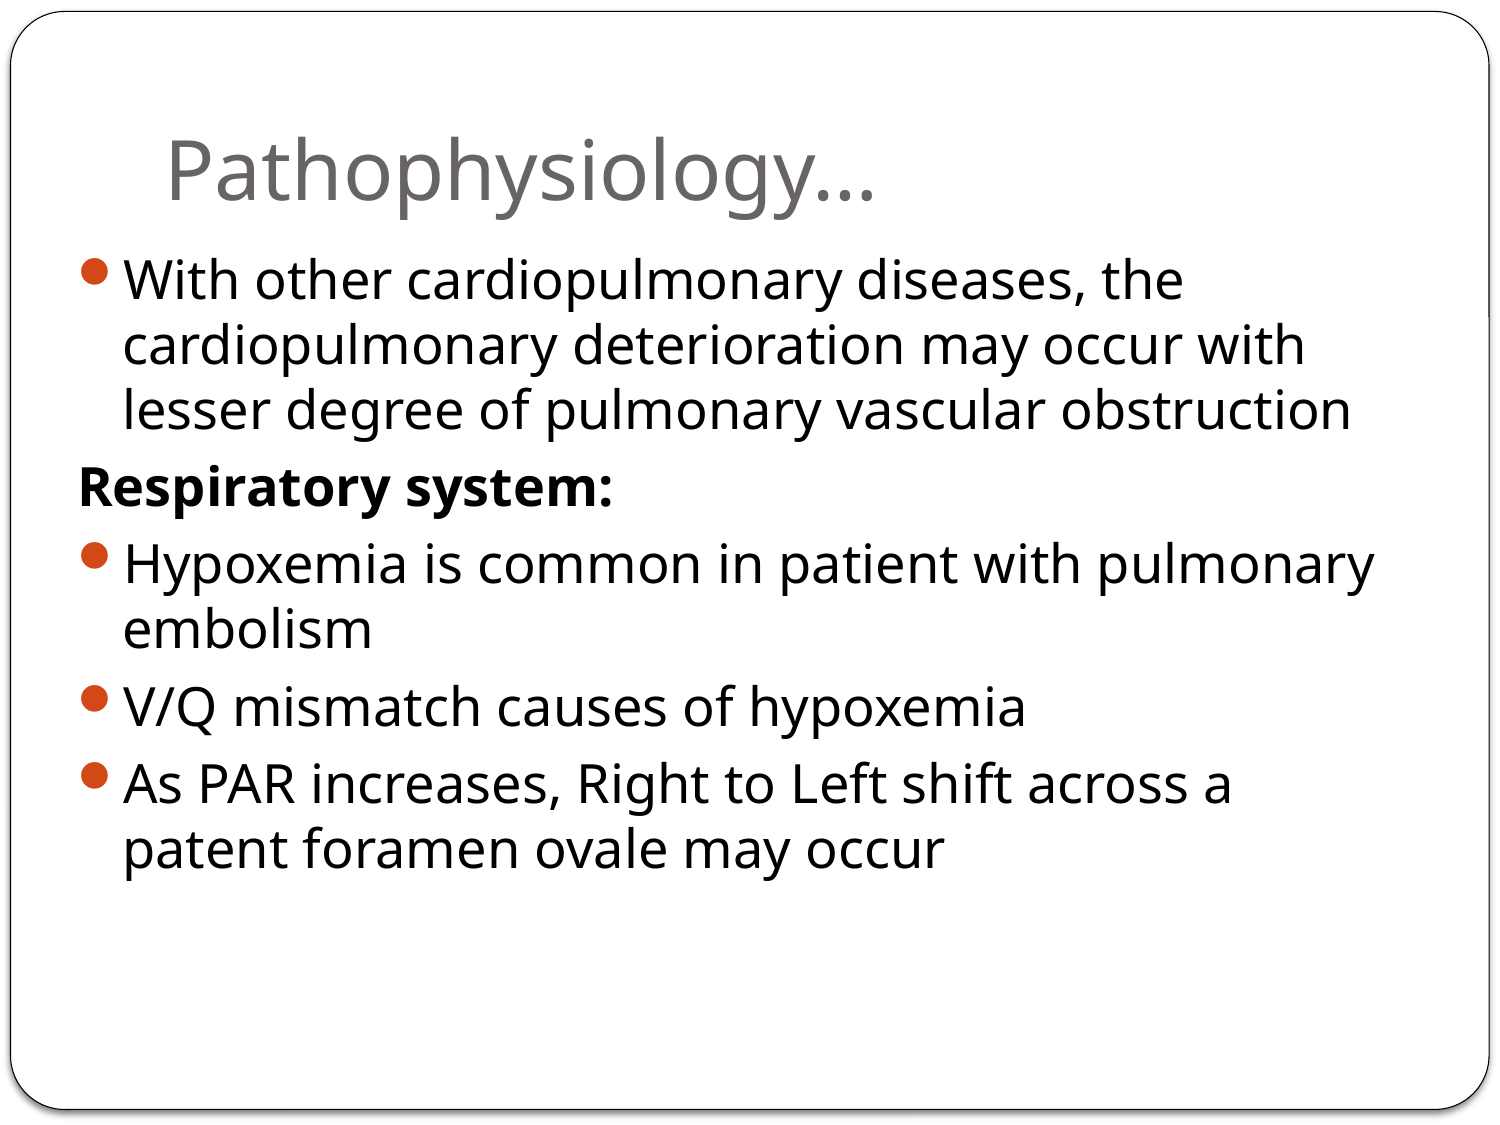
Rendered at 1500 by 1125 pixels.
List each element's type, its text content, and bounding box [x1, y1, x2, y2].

list With other cardiopulmonary diseases, the cardiopulmonary deterioration may occur with lesser degree of pulmonary vascular obstruction Respiratory system: Hypoxemia is common in patient with pulmonary embolism V/Q mismatch causes of hypoxemia As PAR increases, Right to Left shift across a patent foramen ovale may occur [62, 237, 1425, 988]
title Pathophysiology… [150, 45, 1425, 233]
